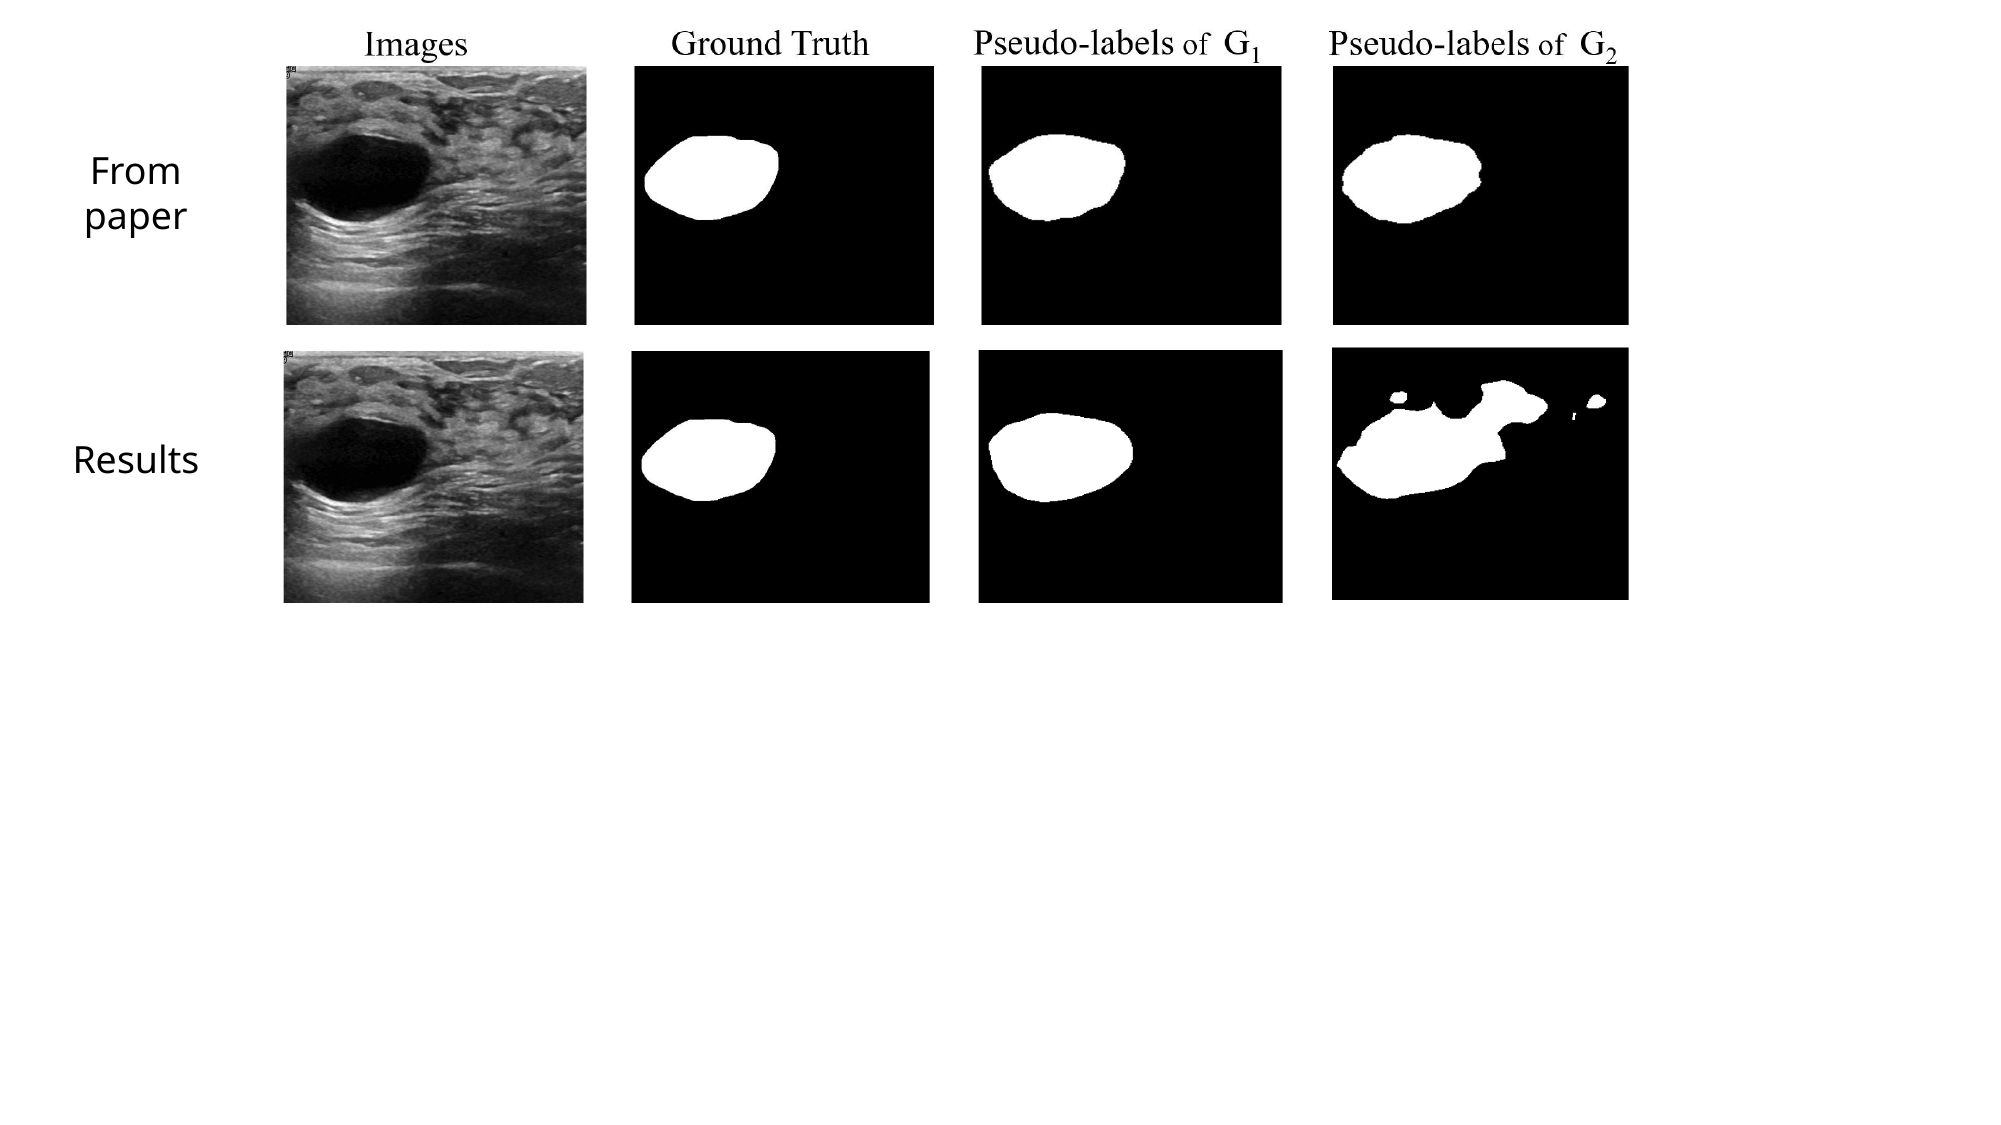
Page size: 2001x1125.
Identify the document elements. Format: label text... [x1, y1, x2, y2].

picture [282, 350, 931, 604]
picture [266, 28, 1630, 325]
picture [977, 350, 1284, 604]
text_box From paper [20, 139, 252, 245]
text_box Results [20, 428, 252, 489]
picture [1330, 347, 1630, 601]
